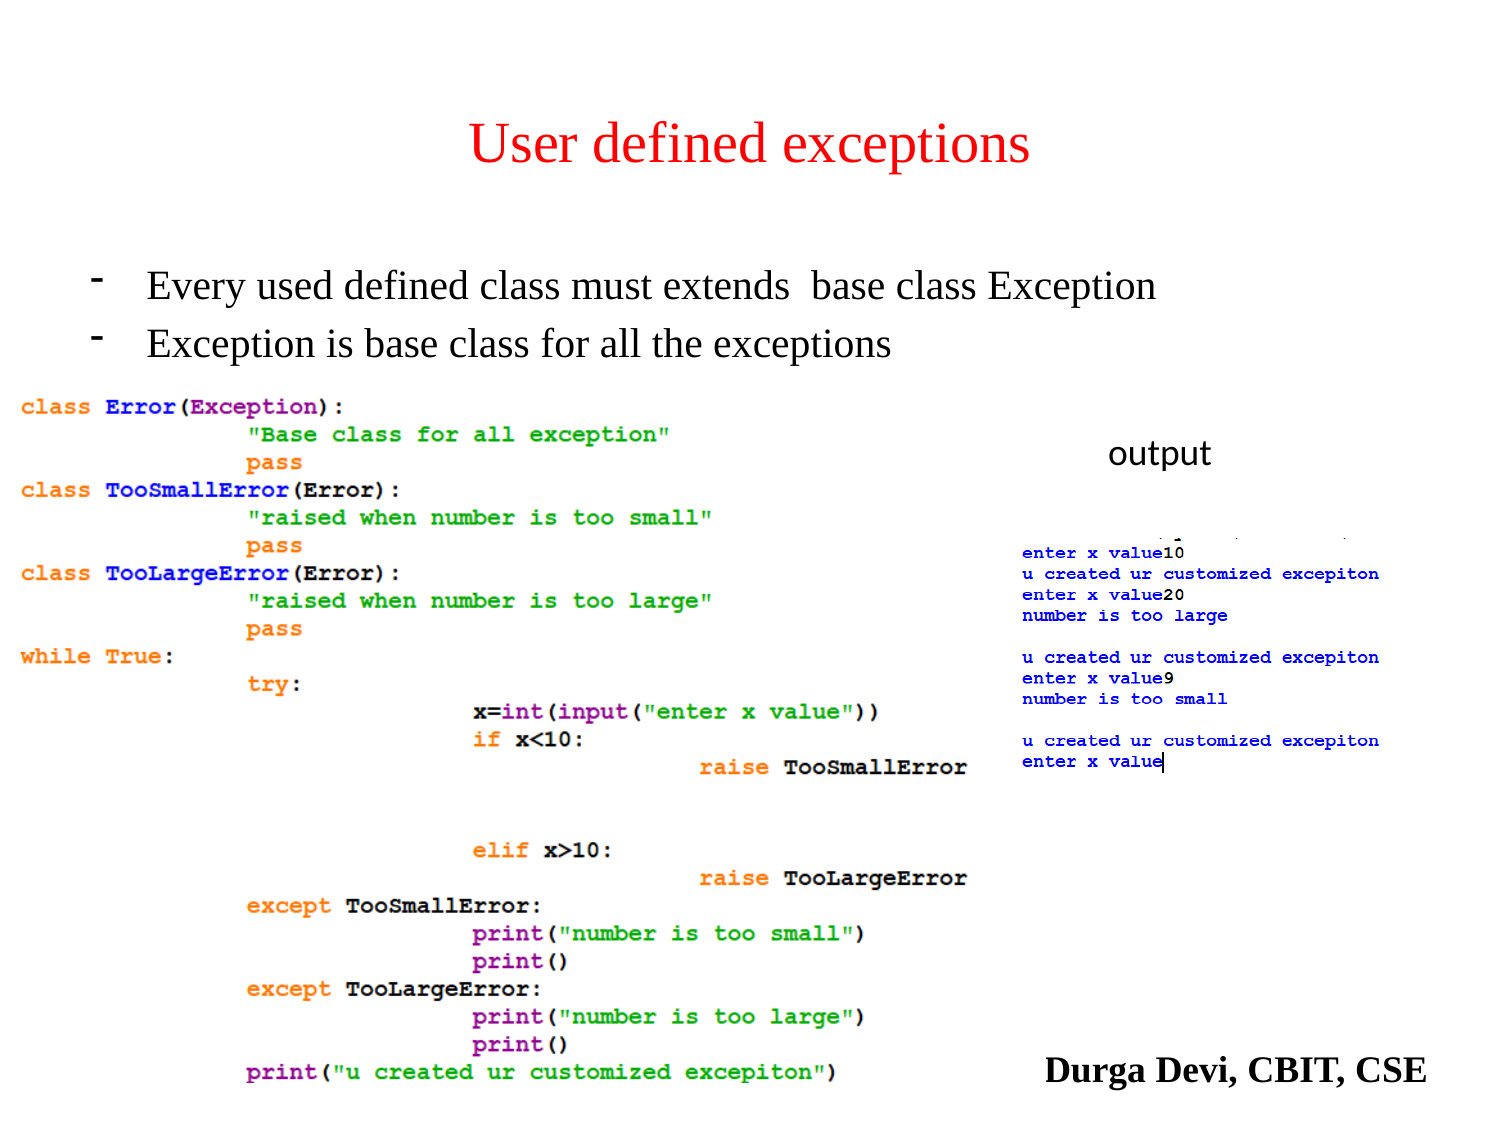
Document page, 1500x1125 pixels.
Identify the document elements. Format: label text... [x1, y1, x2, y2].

picture [17, 395, 1400, 1083]
list Every used defined class must extends base class Exception Exception is base class for all the exceptions [75, 249, 1425, 386]
text_box output [1093, 420, 1228, 481]
text_box S. Durga Devi, CBIT, CSE [989, 1037, 1444, 1098]
title User defined exceptions [75, 45, 1425, 233]
